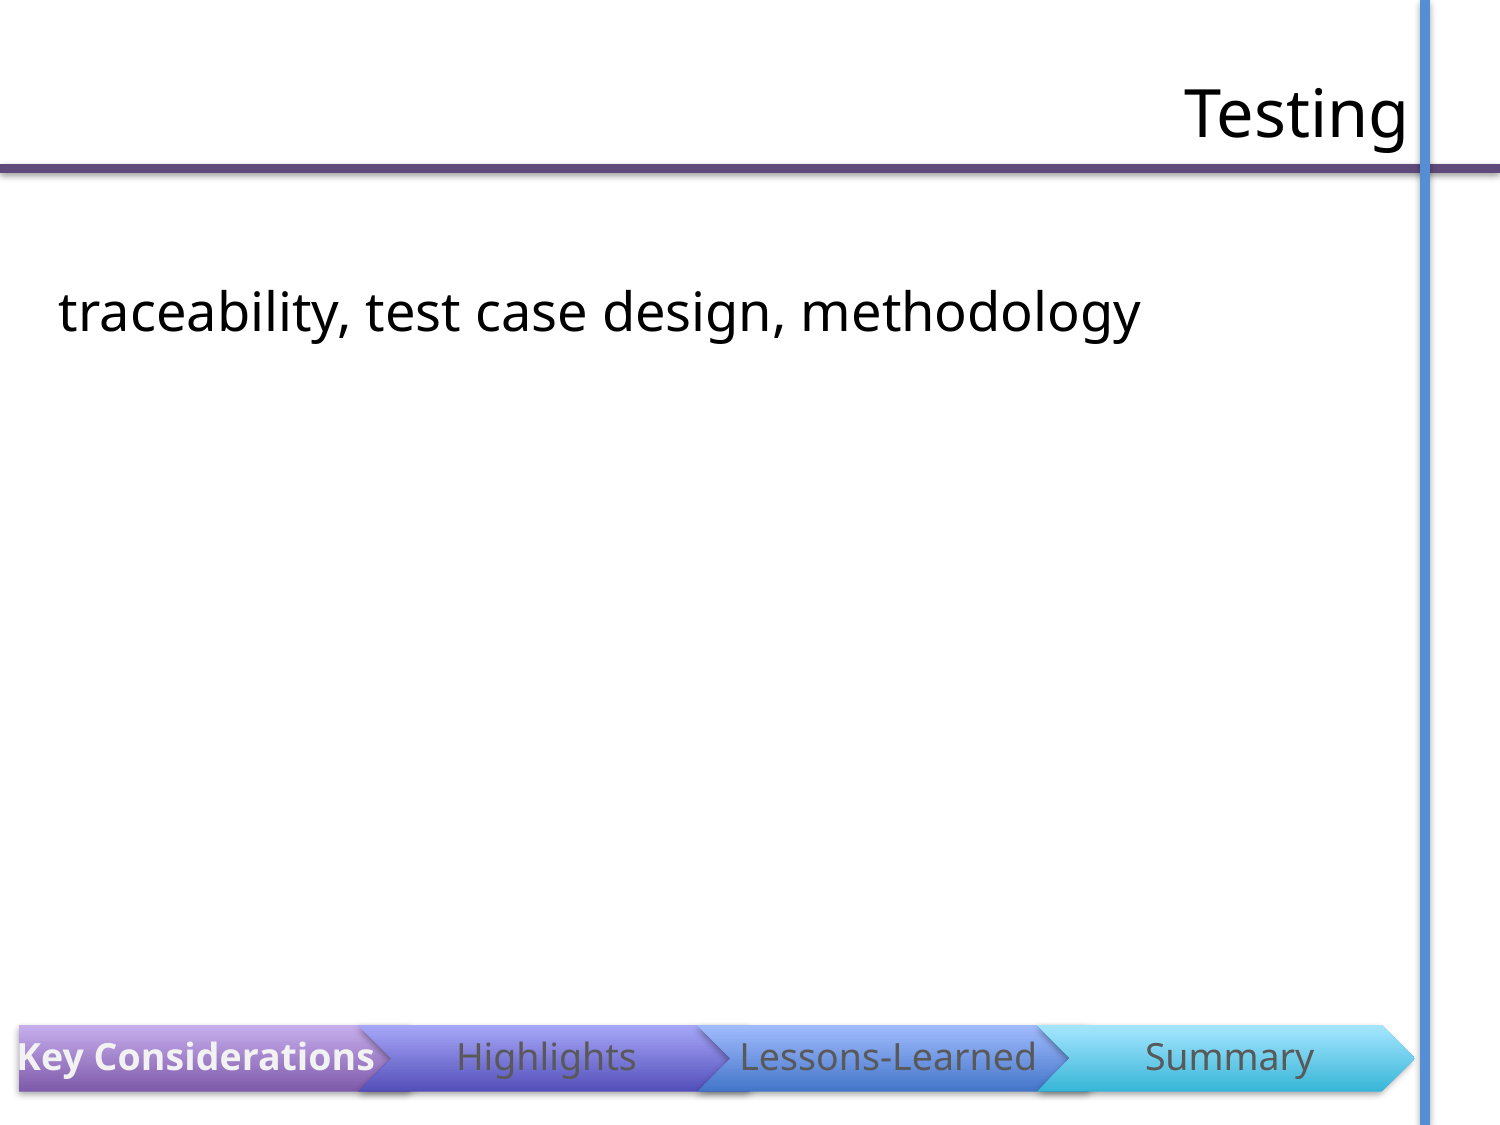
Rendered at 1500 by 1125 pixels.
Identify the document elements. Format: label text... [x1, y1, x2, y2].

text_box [1036, 1024, 1416, 1092]
list traceability, test case design, methodology [43, 237, 1425, 1014]
title Testing [23, 17, 1425, 205]
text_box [357, 1024, 696, 1092]
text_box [0, 1024, 356, 1092]
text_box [697, 1024, 1035, 1092]
